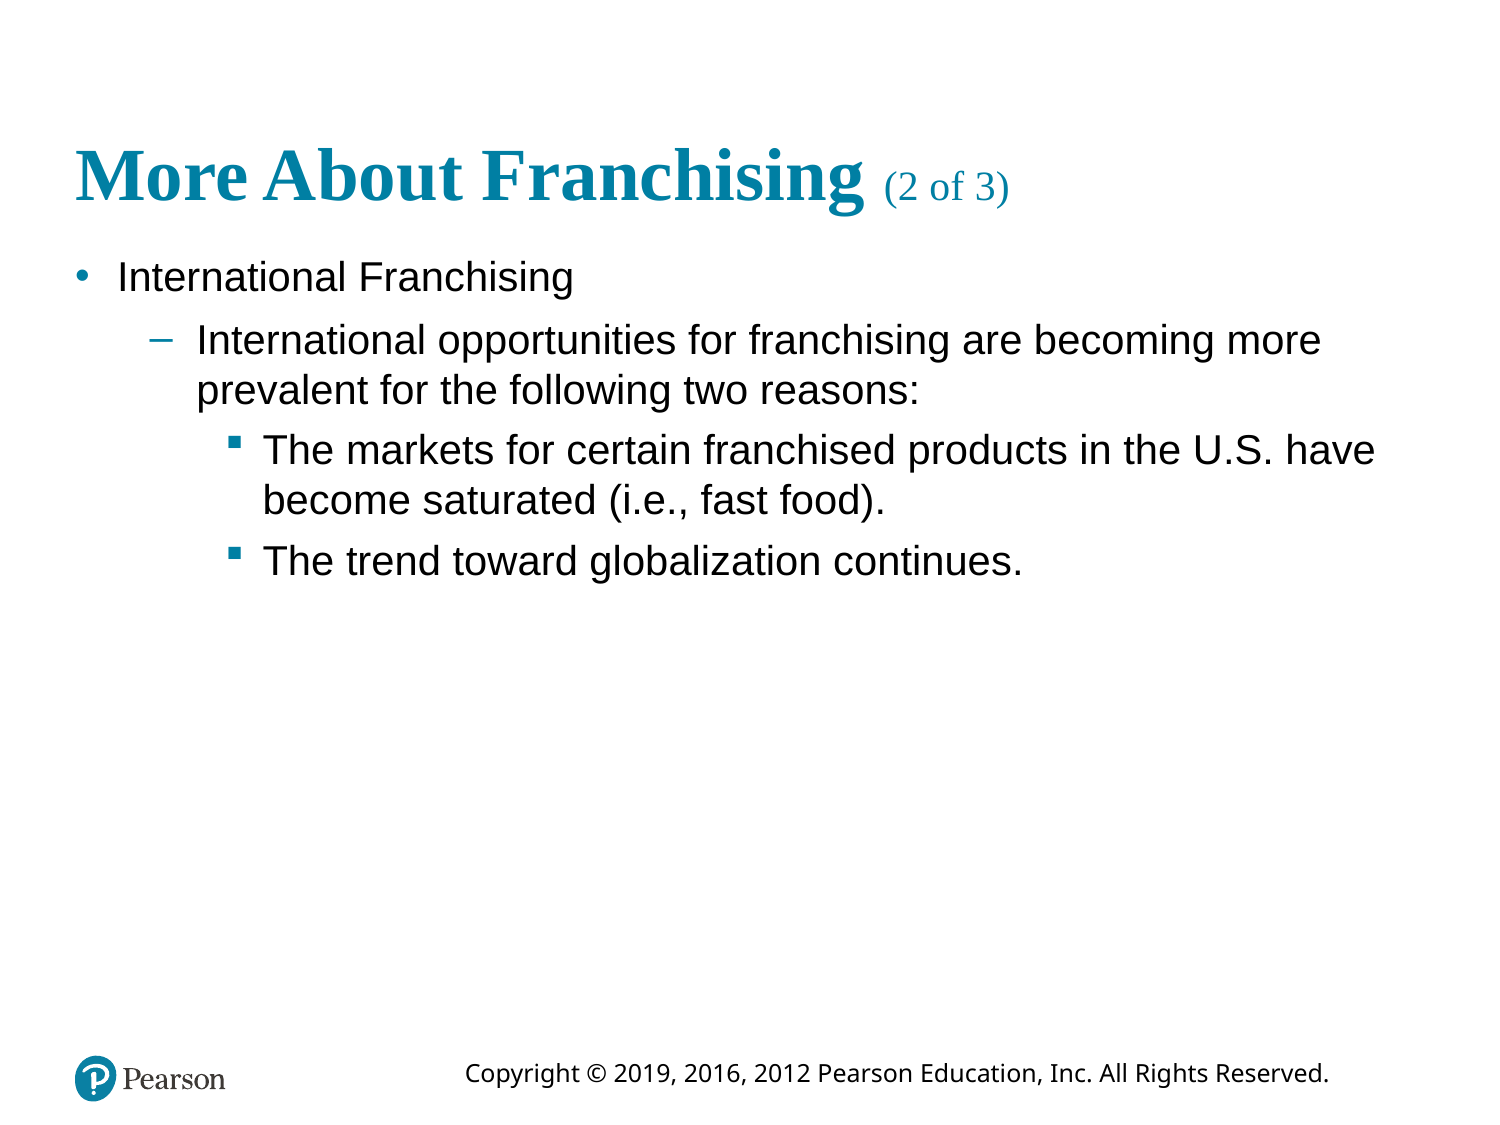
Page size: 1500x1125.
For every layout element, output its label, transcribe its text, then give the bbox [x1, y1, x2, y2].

list International Franchising International opportunities for franchising are becoming more prevalent for the following two reasons: The markets for certain franchised products in the U.S. have become saturated (i.e., fast food). The trend toward globalization continues. [75, 249, 1450, 1038]
title More About Franchising (2 of 3) [75, 35, 1425, 216]
